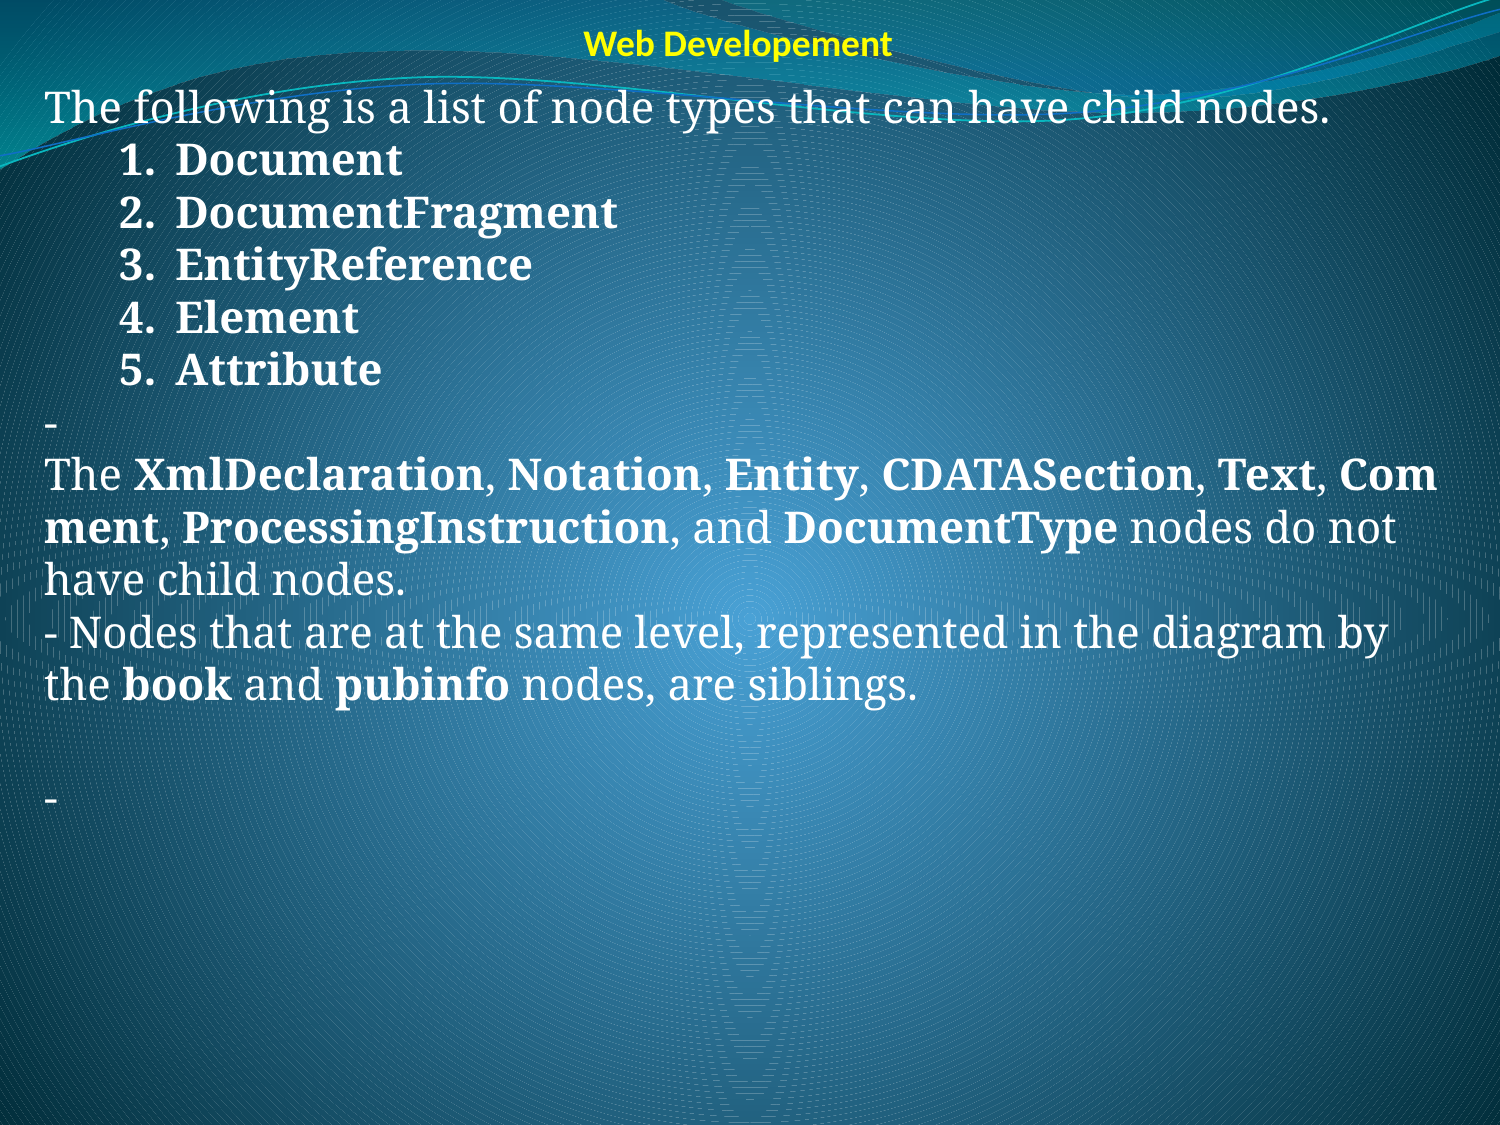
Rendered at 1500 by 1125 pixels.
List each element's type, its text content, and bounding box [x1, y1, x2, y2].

text_box Web Developement [269, 11, 1207, 72]
text_box The following is a list of node types that can have child nodes. Document DocumentFragment EntityReference Element Attribute -The XmlDeclaration, Notation, Entity, CDATASection, Text, Comment, ProcessingInstruction, and DocumentType nodes do not have child nodes. - Nodes that are at the same level, represented in the diagram by the book and pubinfo nodes, are siblings. - [29, 72, 1471, 830]
